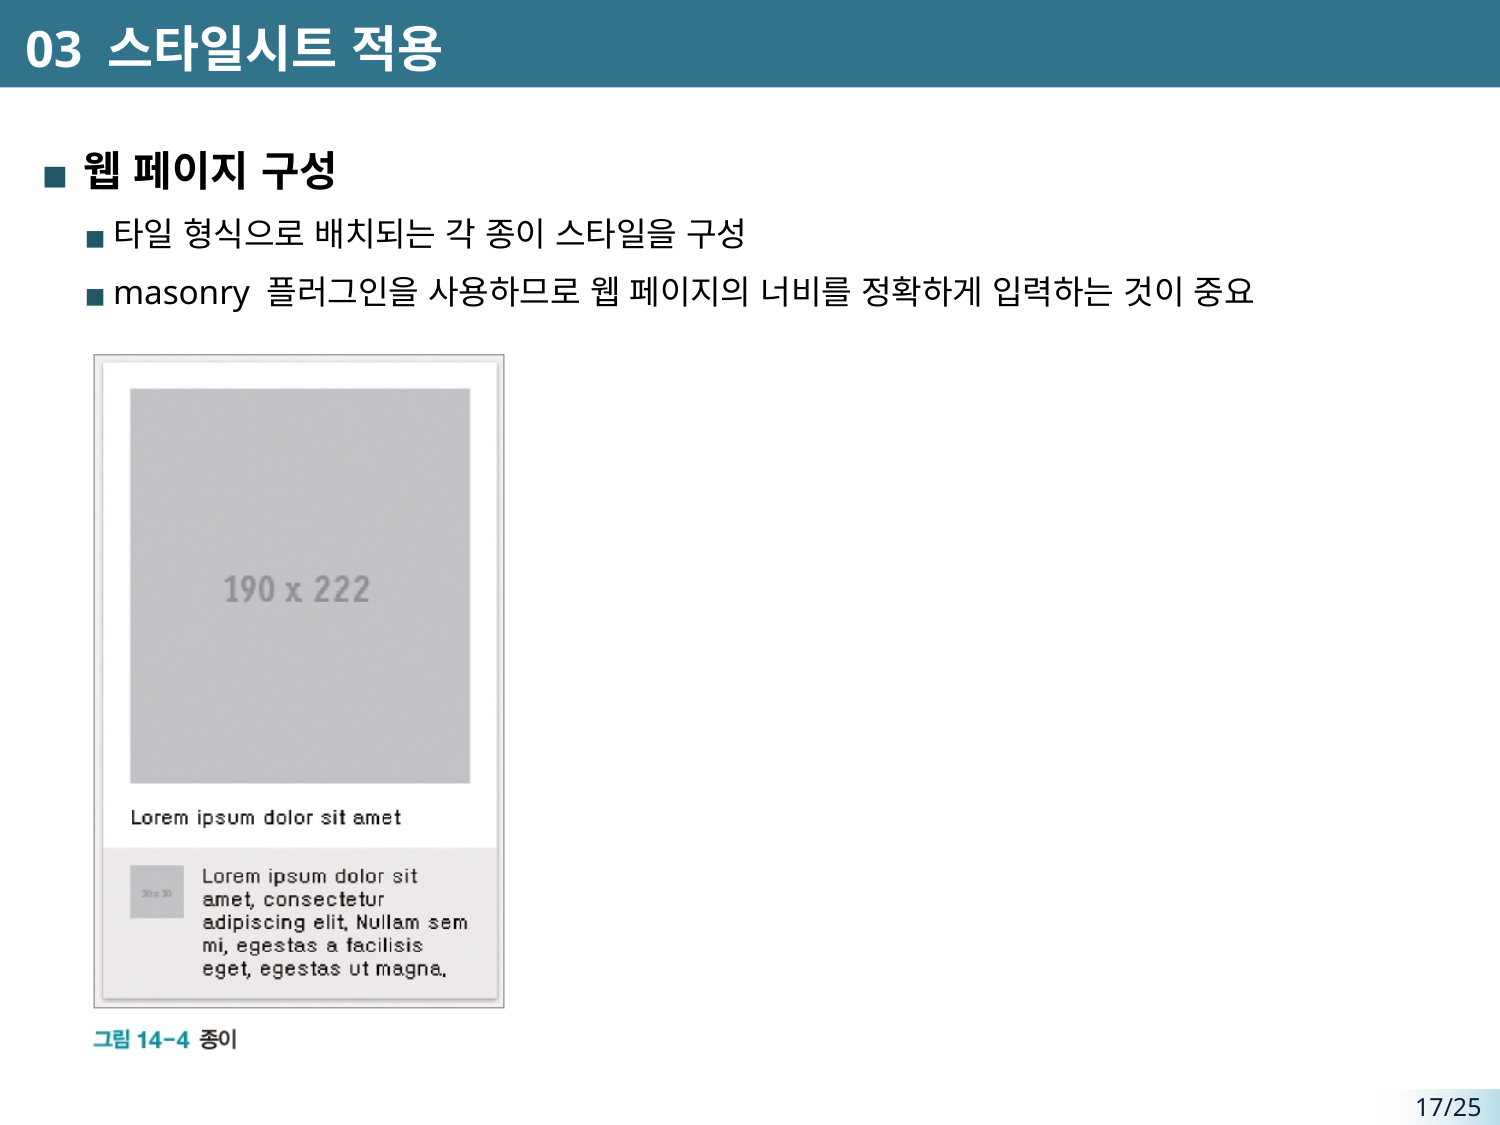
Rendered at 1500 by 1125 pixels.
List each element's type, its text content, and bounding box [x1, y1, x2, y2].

list 웹 페이지 구성 타일 형식으로 배치되는 각 종이 스타일을 구성 masonry 플러그인을 사용하므로 웹 페이지의 너비를 정확하게 입력하는 것이 중요 [10, 126, 1481, 1057]
title 03 스타일시트 적용 [10, 8, 1288, 87]
picture [84, 347, 513, 1059]
